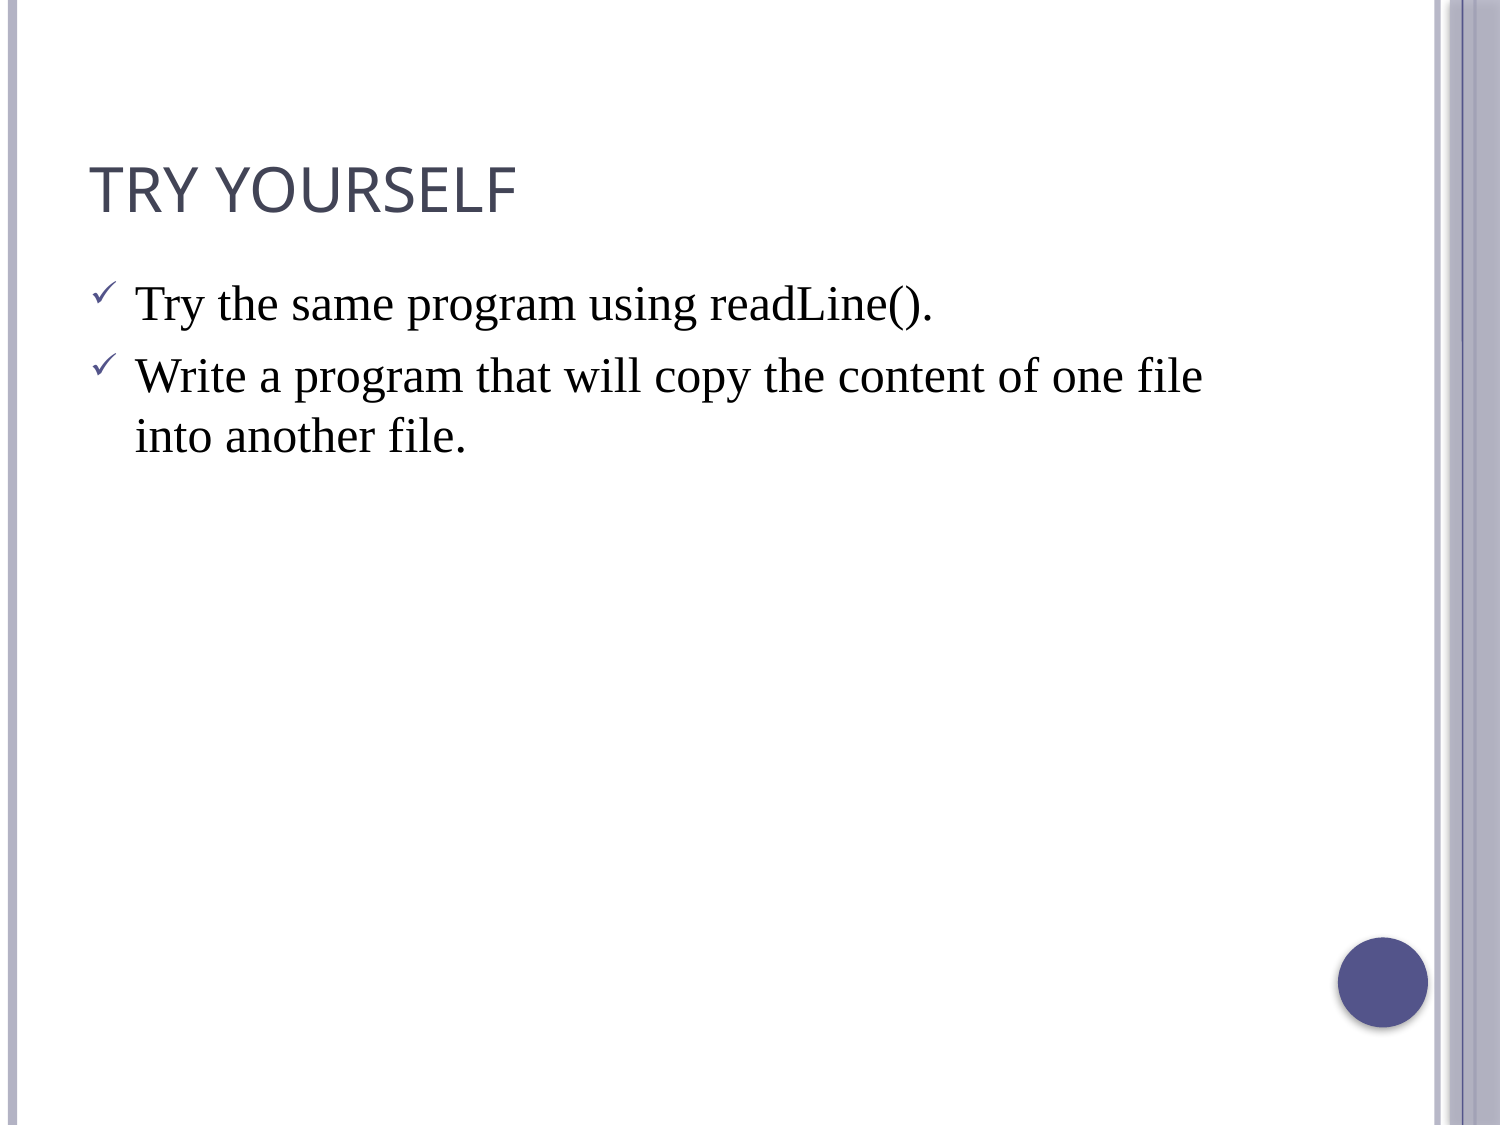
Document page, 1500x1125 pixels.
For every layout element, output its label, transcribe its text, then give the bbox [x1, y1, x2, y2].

title Try Yourself [75, 45, 1300, 233]
list Try the same program using readLine(). Write a program that will copy the content of one file into another file. [75, 262, 1300, 1062]
